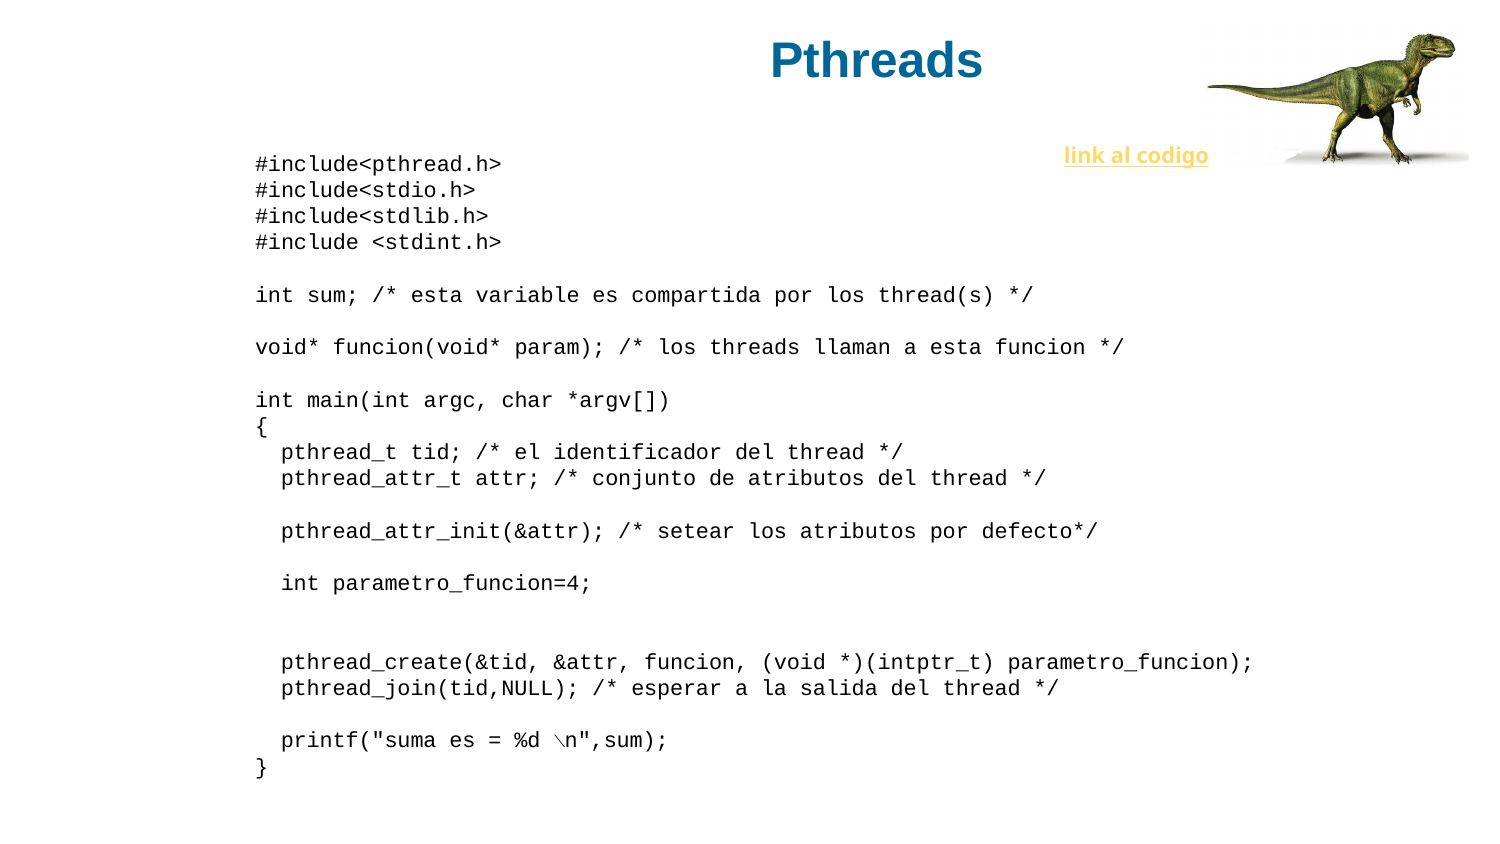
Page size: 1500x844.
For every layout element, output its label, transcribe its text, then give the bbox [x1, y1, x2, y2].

text_box #include<pthread.h> #include<stdio.h> #include<stdlib.h> #include <stdint.h> int sum; /* esta variable es compartida por los thread(s) */ void* funcion(void* param); /* los threads llaman a esta funcion */ int main(int argc, char *argv[]) { pthread_t tid; /* el identificador del thread */ pthread_attr_t attr; /* conjunto de atributos del thread */ pthread_attr_init(&attr); /* setear los atributos por defecto*/ int parametro_funcion=4; /* crear el thread */ pthread_create(&tid, &attr, funcion, (void *)(intptr_t) parametro_funcion); pthread_join(tid,NULL); /* esperar a la salida del thread */ printf("suma es = %d ∖n",sum); } [243, 138, 1286, 752]
title Ejemplo Pthreads [243, 24, 1190, 96]
text_box link al codigo [1052, 130, 1257, 214]
picture [1195, 18, 1469, 174]
